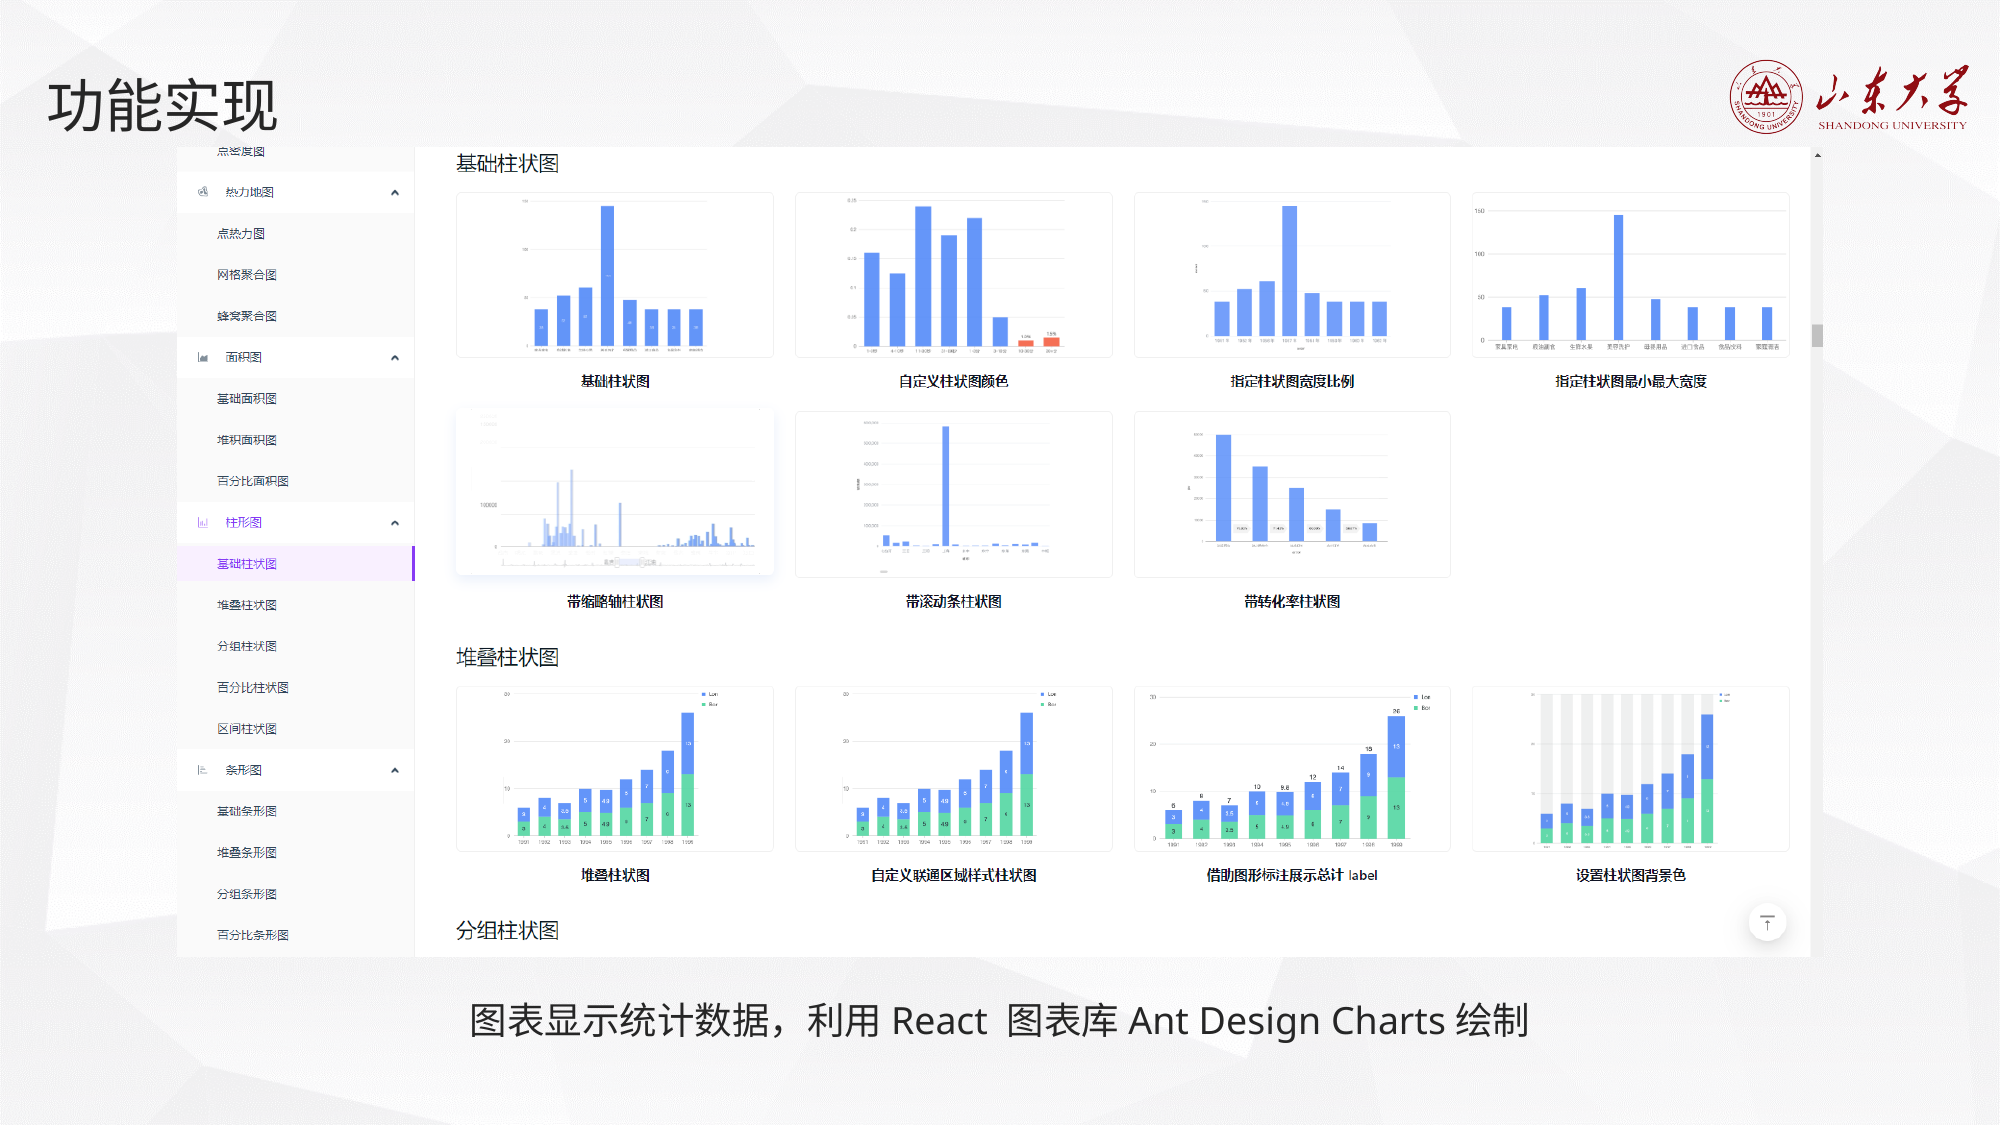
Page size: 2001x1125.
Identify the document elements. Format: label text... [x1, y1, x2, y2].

picture [0, 0, 2000, 1125]
text_box 功能实现 [32, 61, 1382, 147]
text_box 图表显示统计数据，利用React 图表库Ant Design Charts绘制 [424, 989, 1576, 1050]
